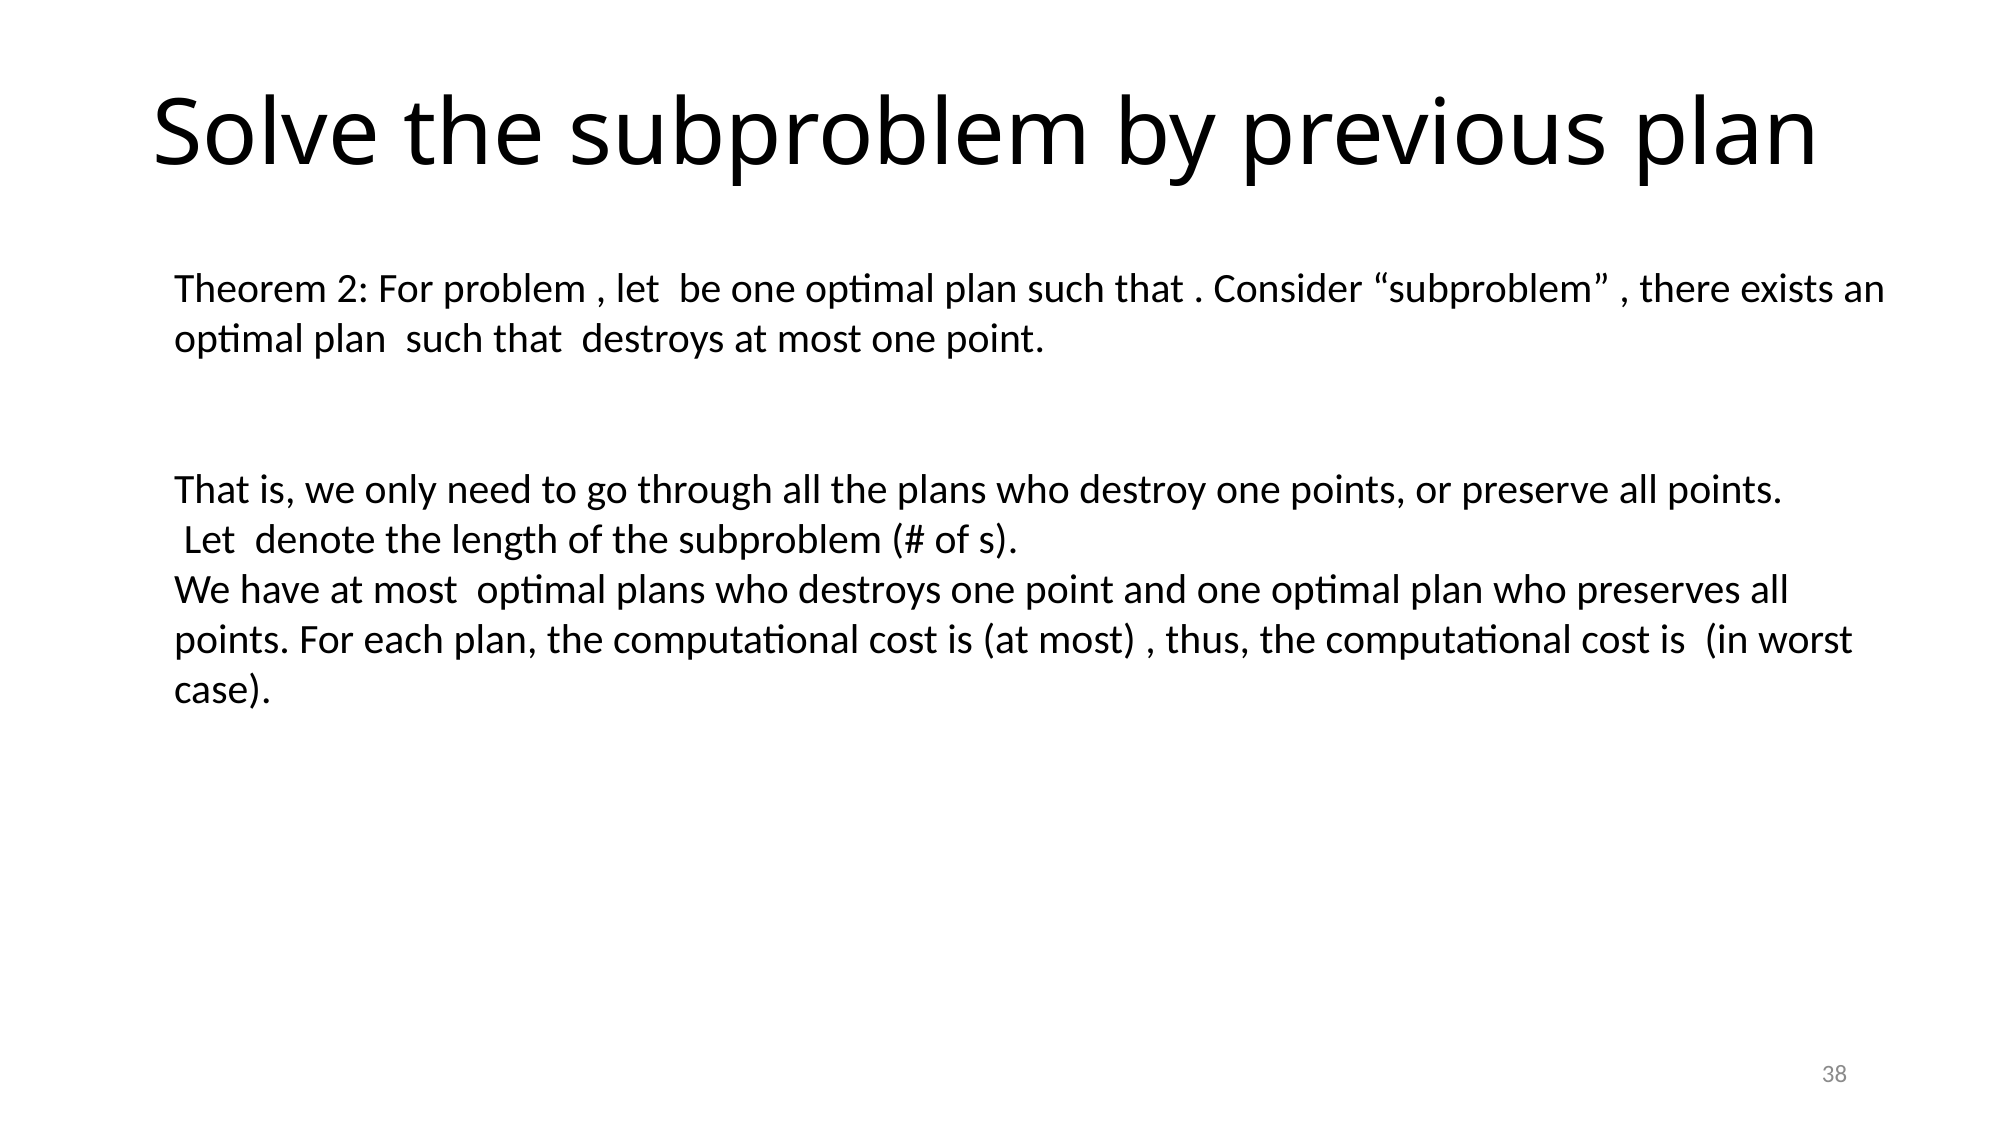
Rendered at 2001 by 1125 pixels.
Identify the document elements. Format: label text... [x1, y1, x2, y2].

title Solve the subproblem by previous plan [137, 59, 1842, 210]
slide_number 38 [1412, 1042, 1863, 1103]
